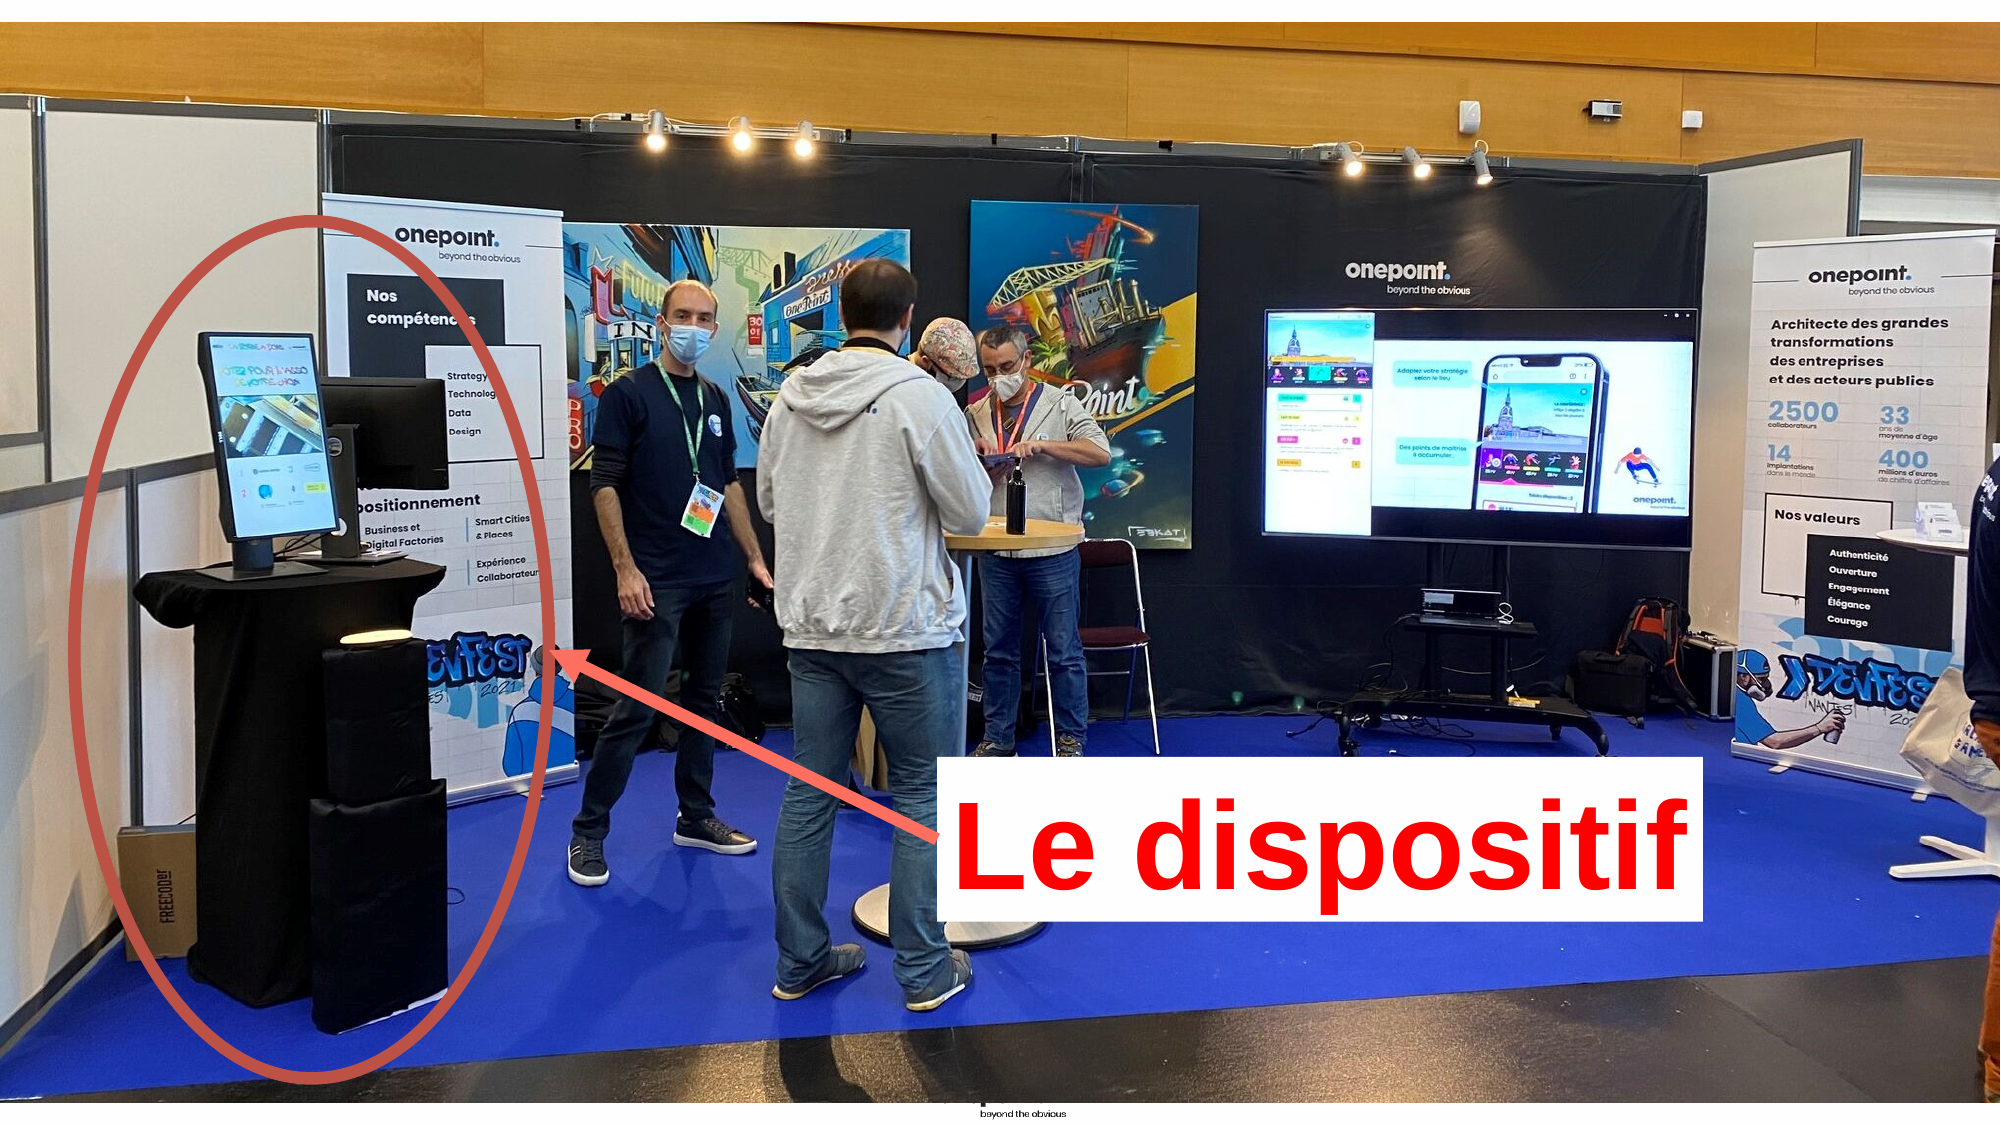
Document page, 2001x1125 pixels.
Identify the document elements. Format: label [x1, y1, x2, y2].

text_box [548, 649, 934, 841]
picture [0, 22, 2000, 1121]
